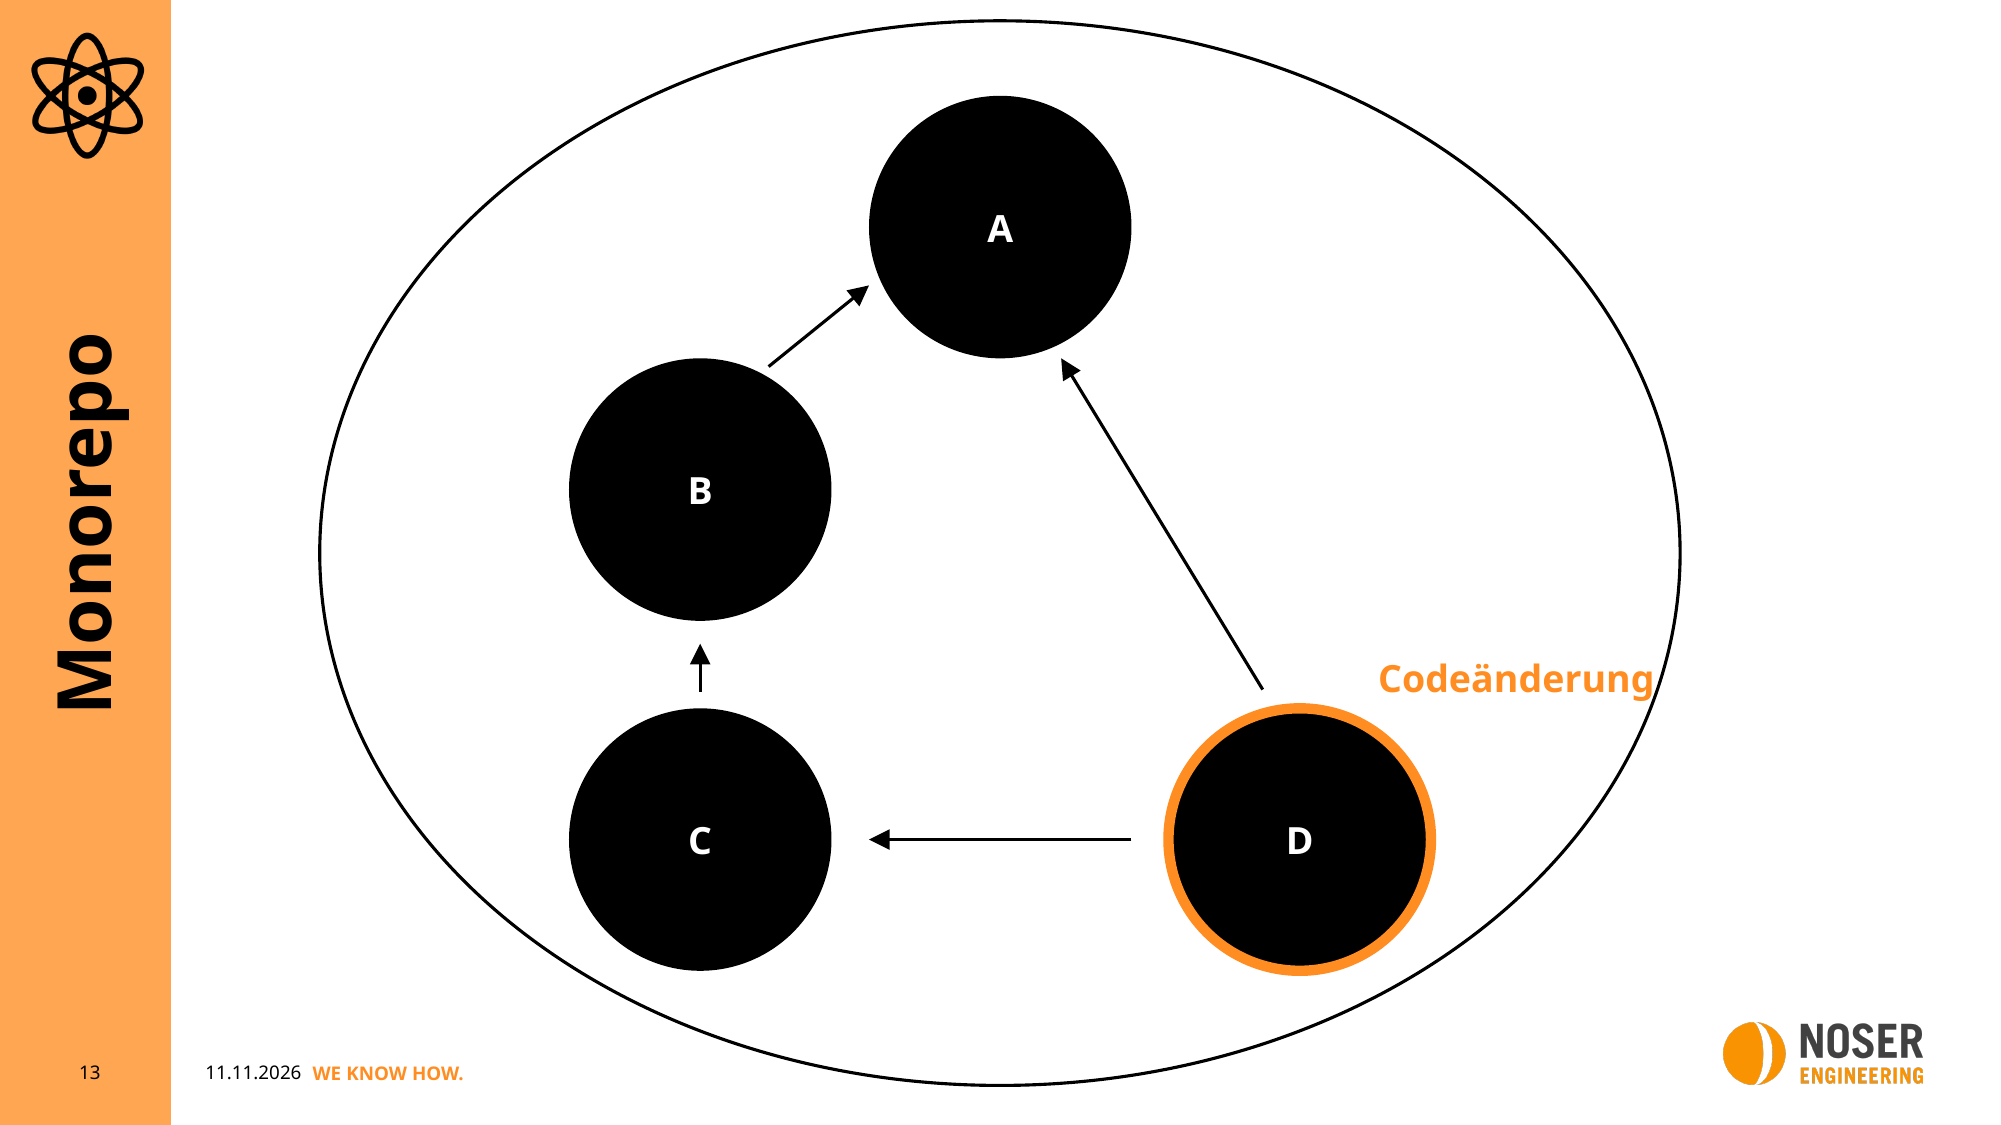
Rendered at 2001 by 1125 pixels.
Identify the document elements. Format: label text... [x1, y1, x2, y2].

text_box 13 [79, 1043, 148, 1104]
text_box [0, 0, 172, 1125]
text_box Monorepo [36, 274, 127, 774]
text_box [768, 284, 870, 368]
picture [12, 20, 164, 172]
text_box 12.11.2024 [205, 1043, 307, 1104]
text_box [1060, 357, 1264, 691]
picture [1723, 1021, 1924, 1086]
text_box Codeänderung [1363, 647, 1681, 708]
text_box WE KNOW HOW. [312, 1043, 813, 1104]
text_box B [318, 19, 1682, 1087]
